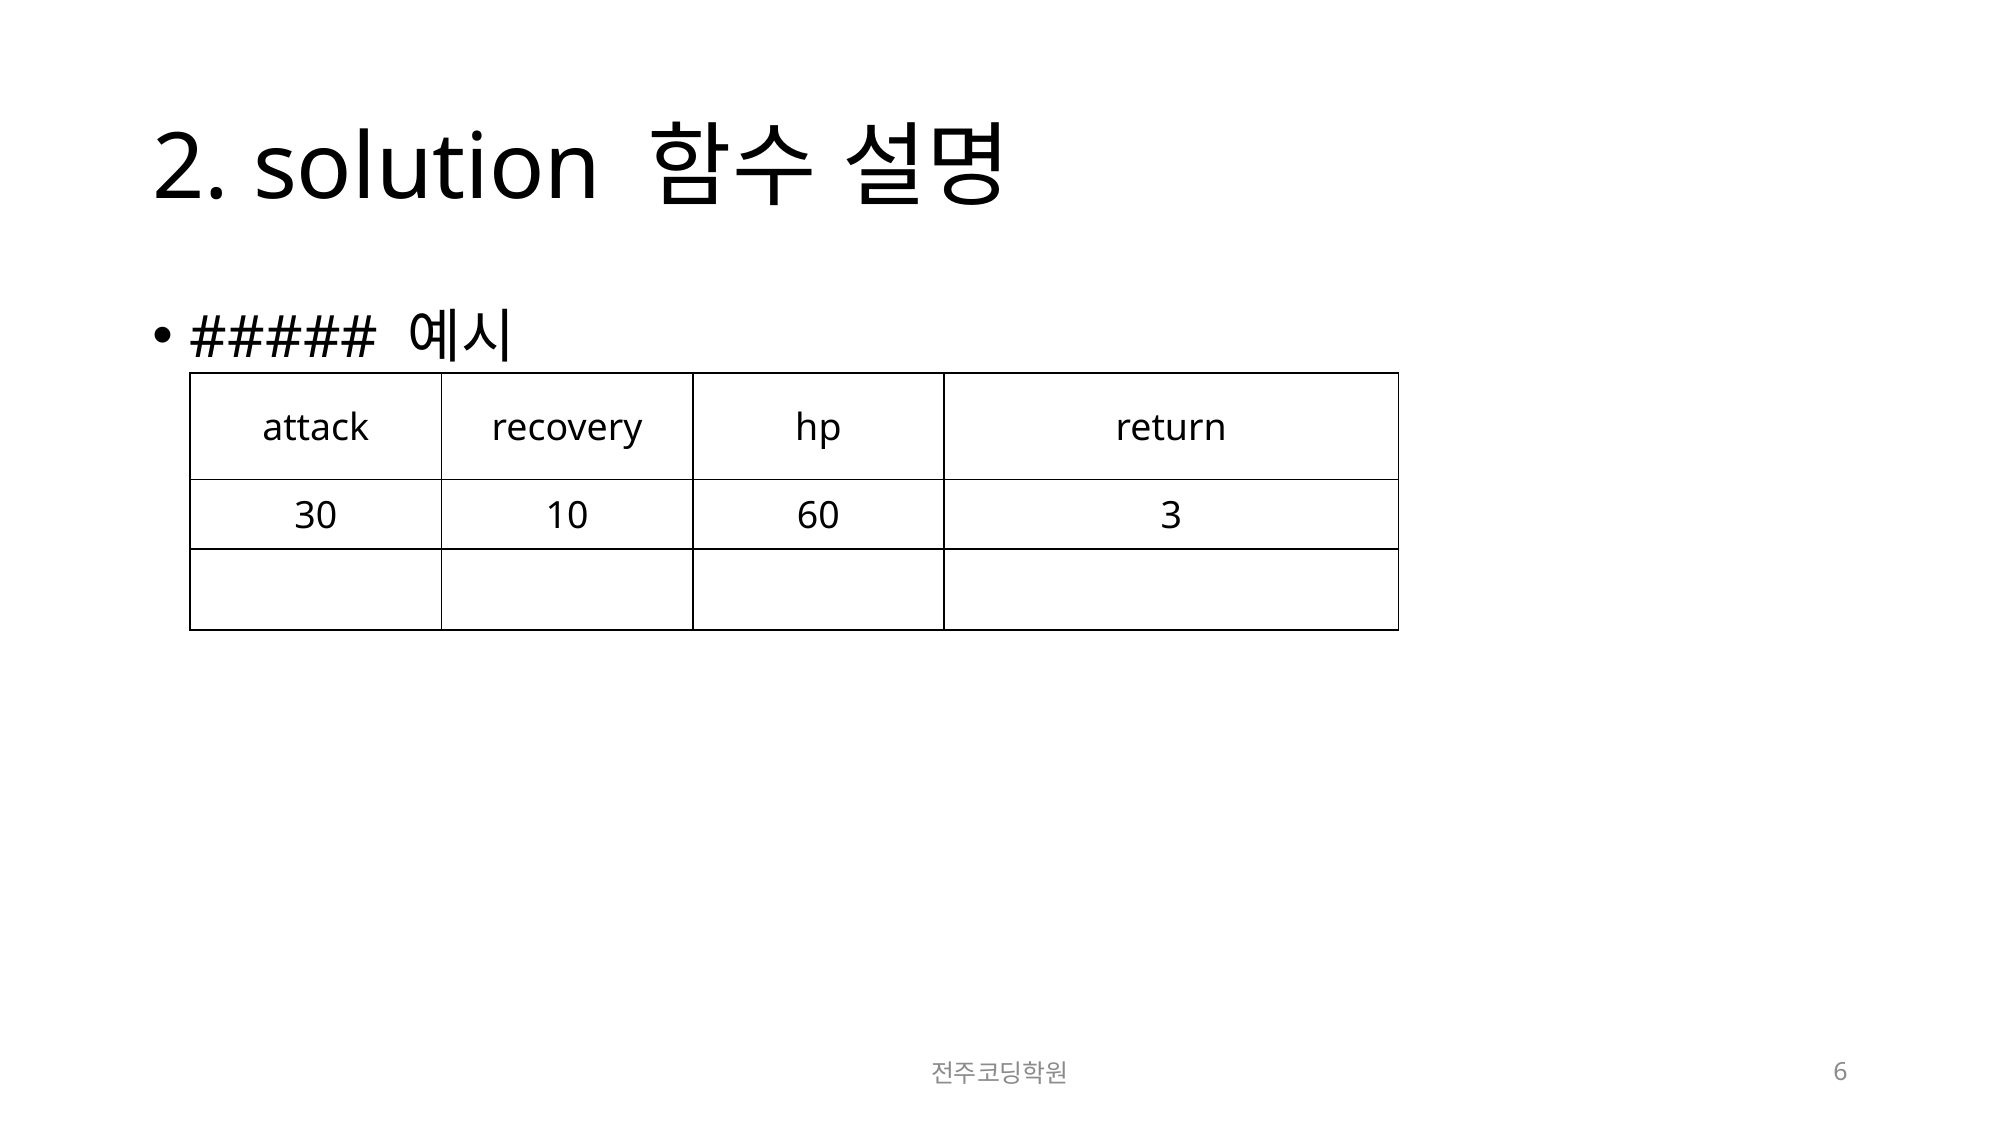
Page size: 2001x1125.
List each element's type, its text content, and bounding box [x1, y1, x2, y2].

table_cell 30 [191, 480, 441, 548]
table_cell [442, 550, 692, 629]
table_cell 10 [442, 480, 692, 548]
table_cell 3 [945, 480, 1398, 548]
table_header return [945, 374, 1398, 479]
table_cell [694, 550, 943, 629]
table_header attack [191, 374, 441, 479]
title 2. solution 함수 설명 [137, 59, 1863, 278]
table_cell [191, 550, 441, 629]
table_cell 60 [694, 480, 943, 548]
table_header recovery [442, 374, 692, 479]
list ##### 예시 [137, 299, 1863, 1014]
table_header hp [694, 374, 943, 479]
table_cell [945, 550, 1398, 629]
slide_number 6 [1412, 1042, 1863, 1103]
footer 전주코딩학원 [662, 1042, 1338, 1103]
